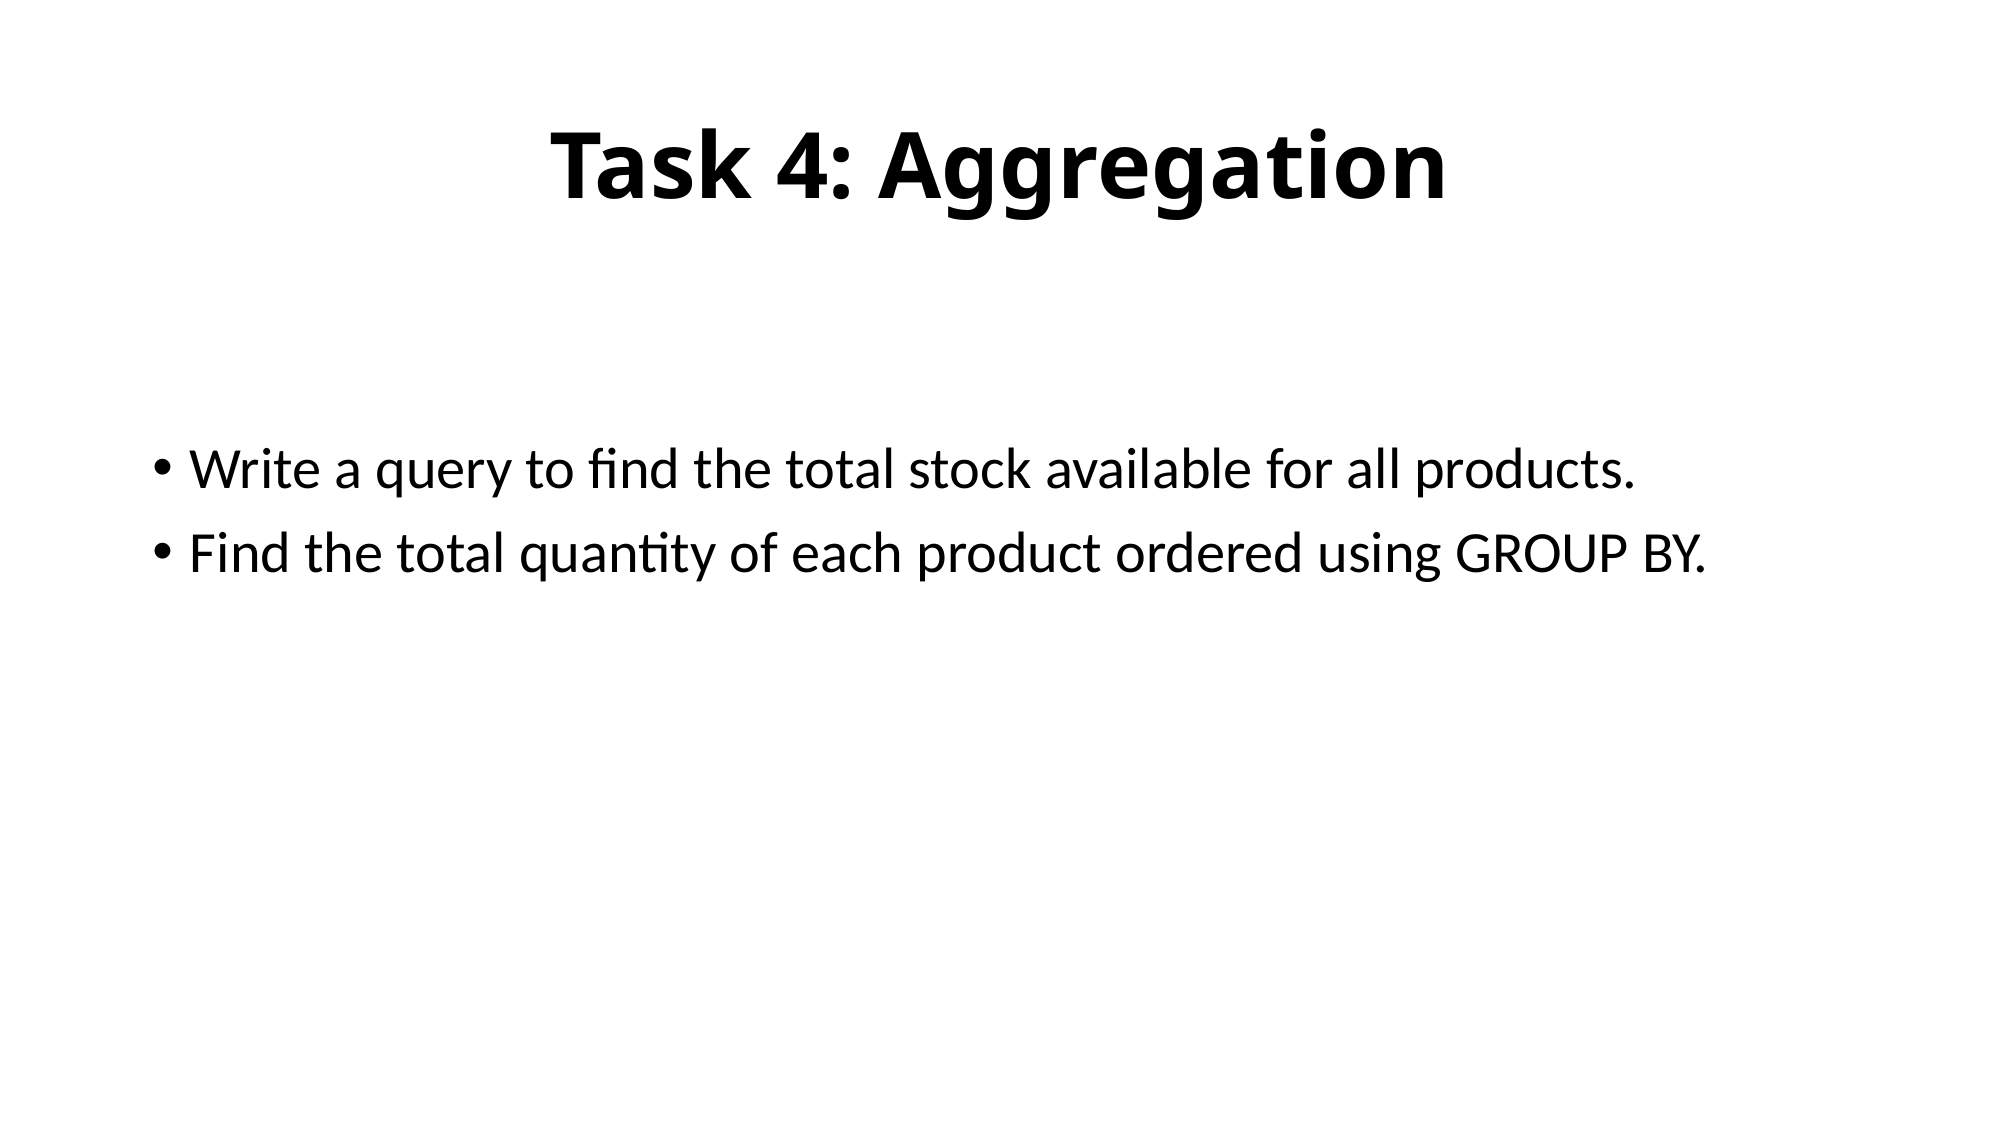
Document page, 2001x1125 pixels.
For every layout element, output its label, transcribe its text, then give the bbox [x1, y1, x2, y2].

list Write a query to find the total stock available for all products. Find the total quantity of each product ordered using GROUP BY. [137, 430, 1863, 694]
title Task 4: Aggregation [137, 59, 1863, 278]
